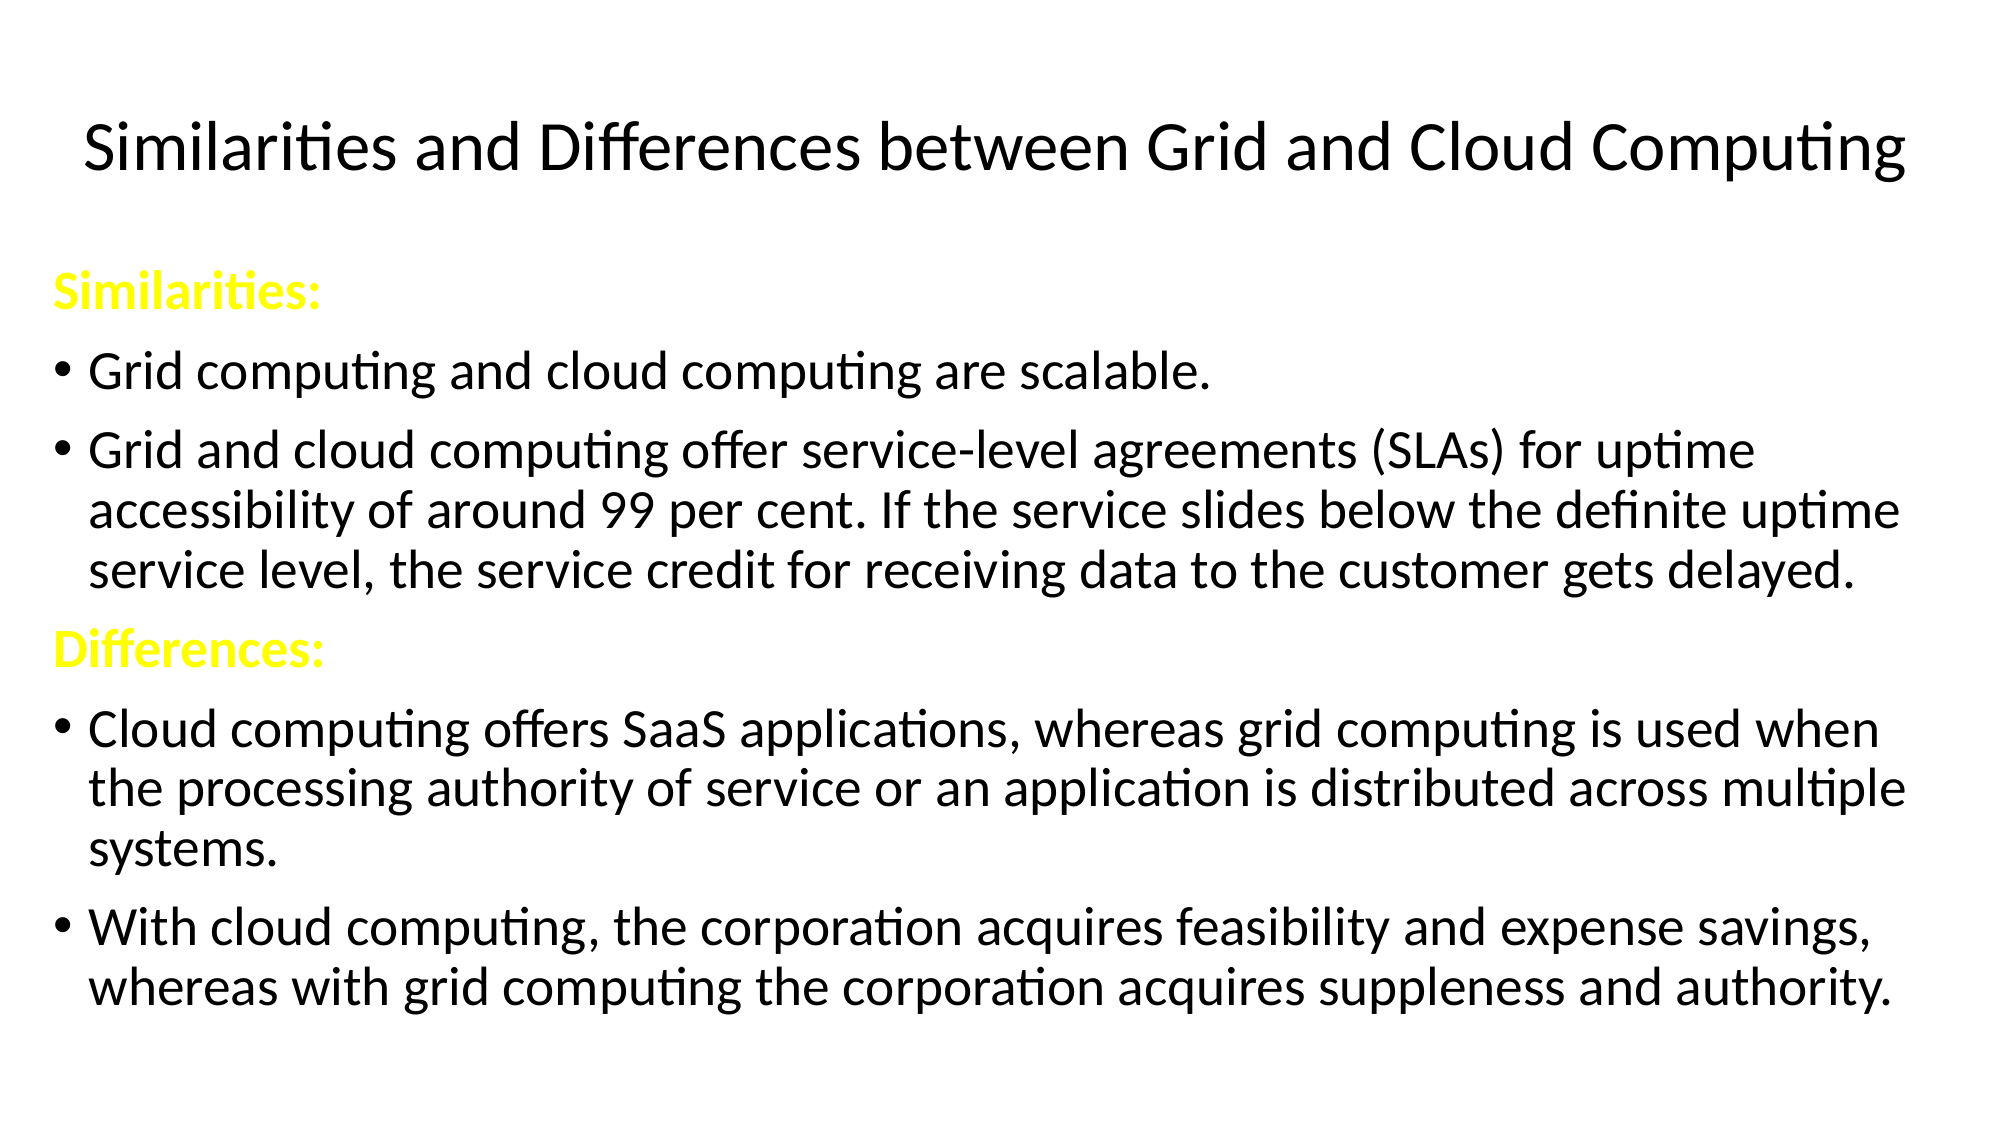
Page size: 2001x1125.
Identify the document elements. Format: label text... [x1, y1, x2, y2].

title Similarities and Differences between Grid and Cloud Computing [38, 59, 1955, 236]
list Similarities: Grid computing and cloud computing are scalable. Grid and cloud computing offer service-level agreements (SLAs) for uptime accessibility of around 99 per cent. If the service slides below the definite uptime service level, the service credit for receiving data to the customer gets delayed. Differences: Cloud computing offers SaaS applications, whereas grid computing is used when the processing authority of service or an application is distributed across multiple systems. With cloud computing, the corporation acquires feasibility and expense savings, whereas with grid computing the corporation acquires suppleness and authority. [38, 254, 1955, 1103]
